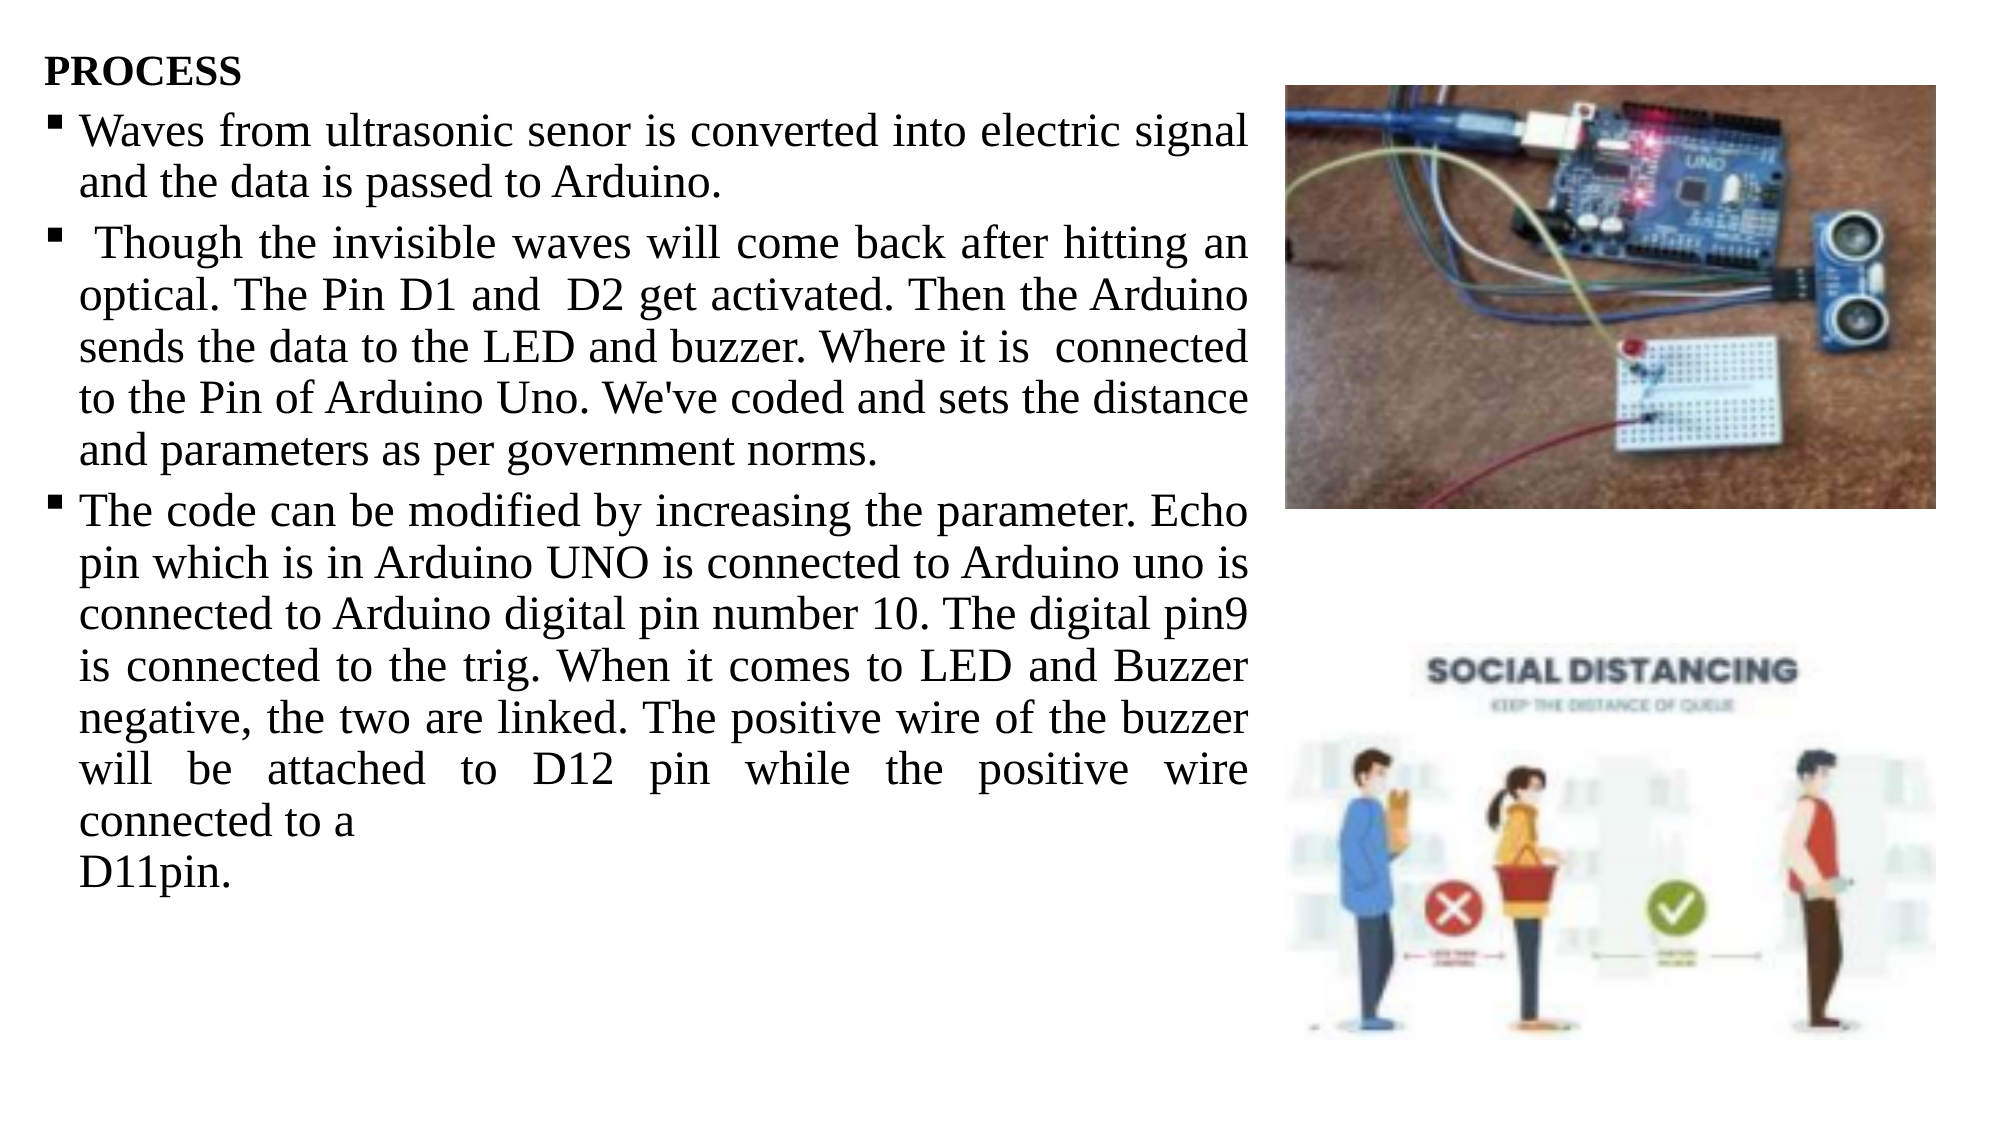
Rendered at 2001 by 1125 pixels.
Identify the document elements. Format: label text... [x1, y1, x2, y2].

list PROCESS Waves from ultrasonic senor is converted into electric signal and the data is passed to Arduino. Though the invisible waves will come back after hitting an optical. The Pin D1 and D2 get activated. Then the Arduino sends the data to the LED and buzzer. Where it is connected to the Pin of Arduino Uno. We've coded and sets the distance and parameters as per government norms. The code can be modified by increasing the parameter. Echo pin which is in Arduino UNO is connected to Arduino uno is connected to Arduino digital pin number 10. The digital pin9 is connected to the trig. When it comes to LED and Buzzer negative, the two are linked. The positive wire of the buzzer will be attached to D12 pin while the positive wire connected to a D11pin. [29, 41, 1266, 1125]
picture [1285, 643, 1936, 1040]
picture [1285, 85, 1936, 509]
